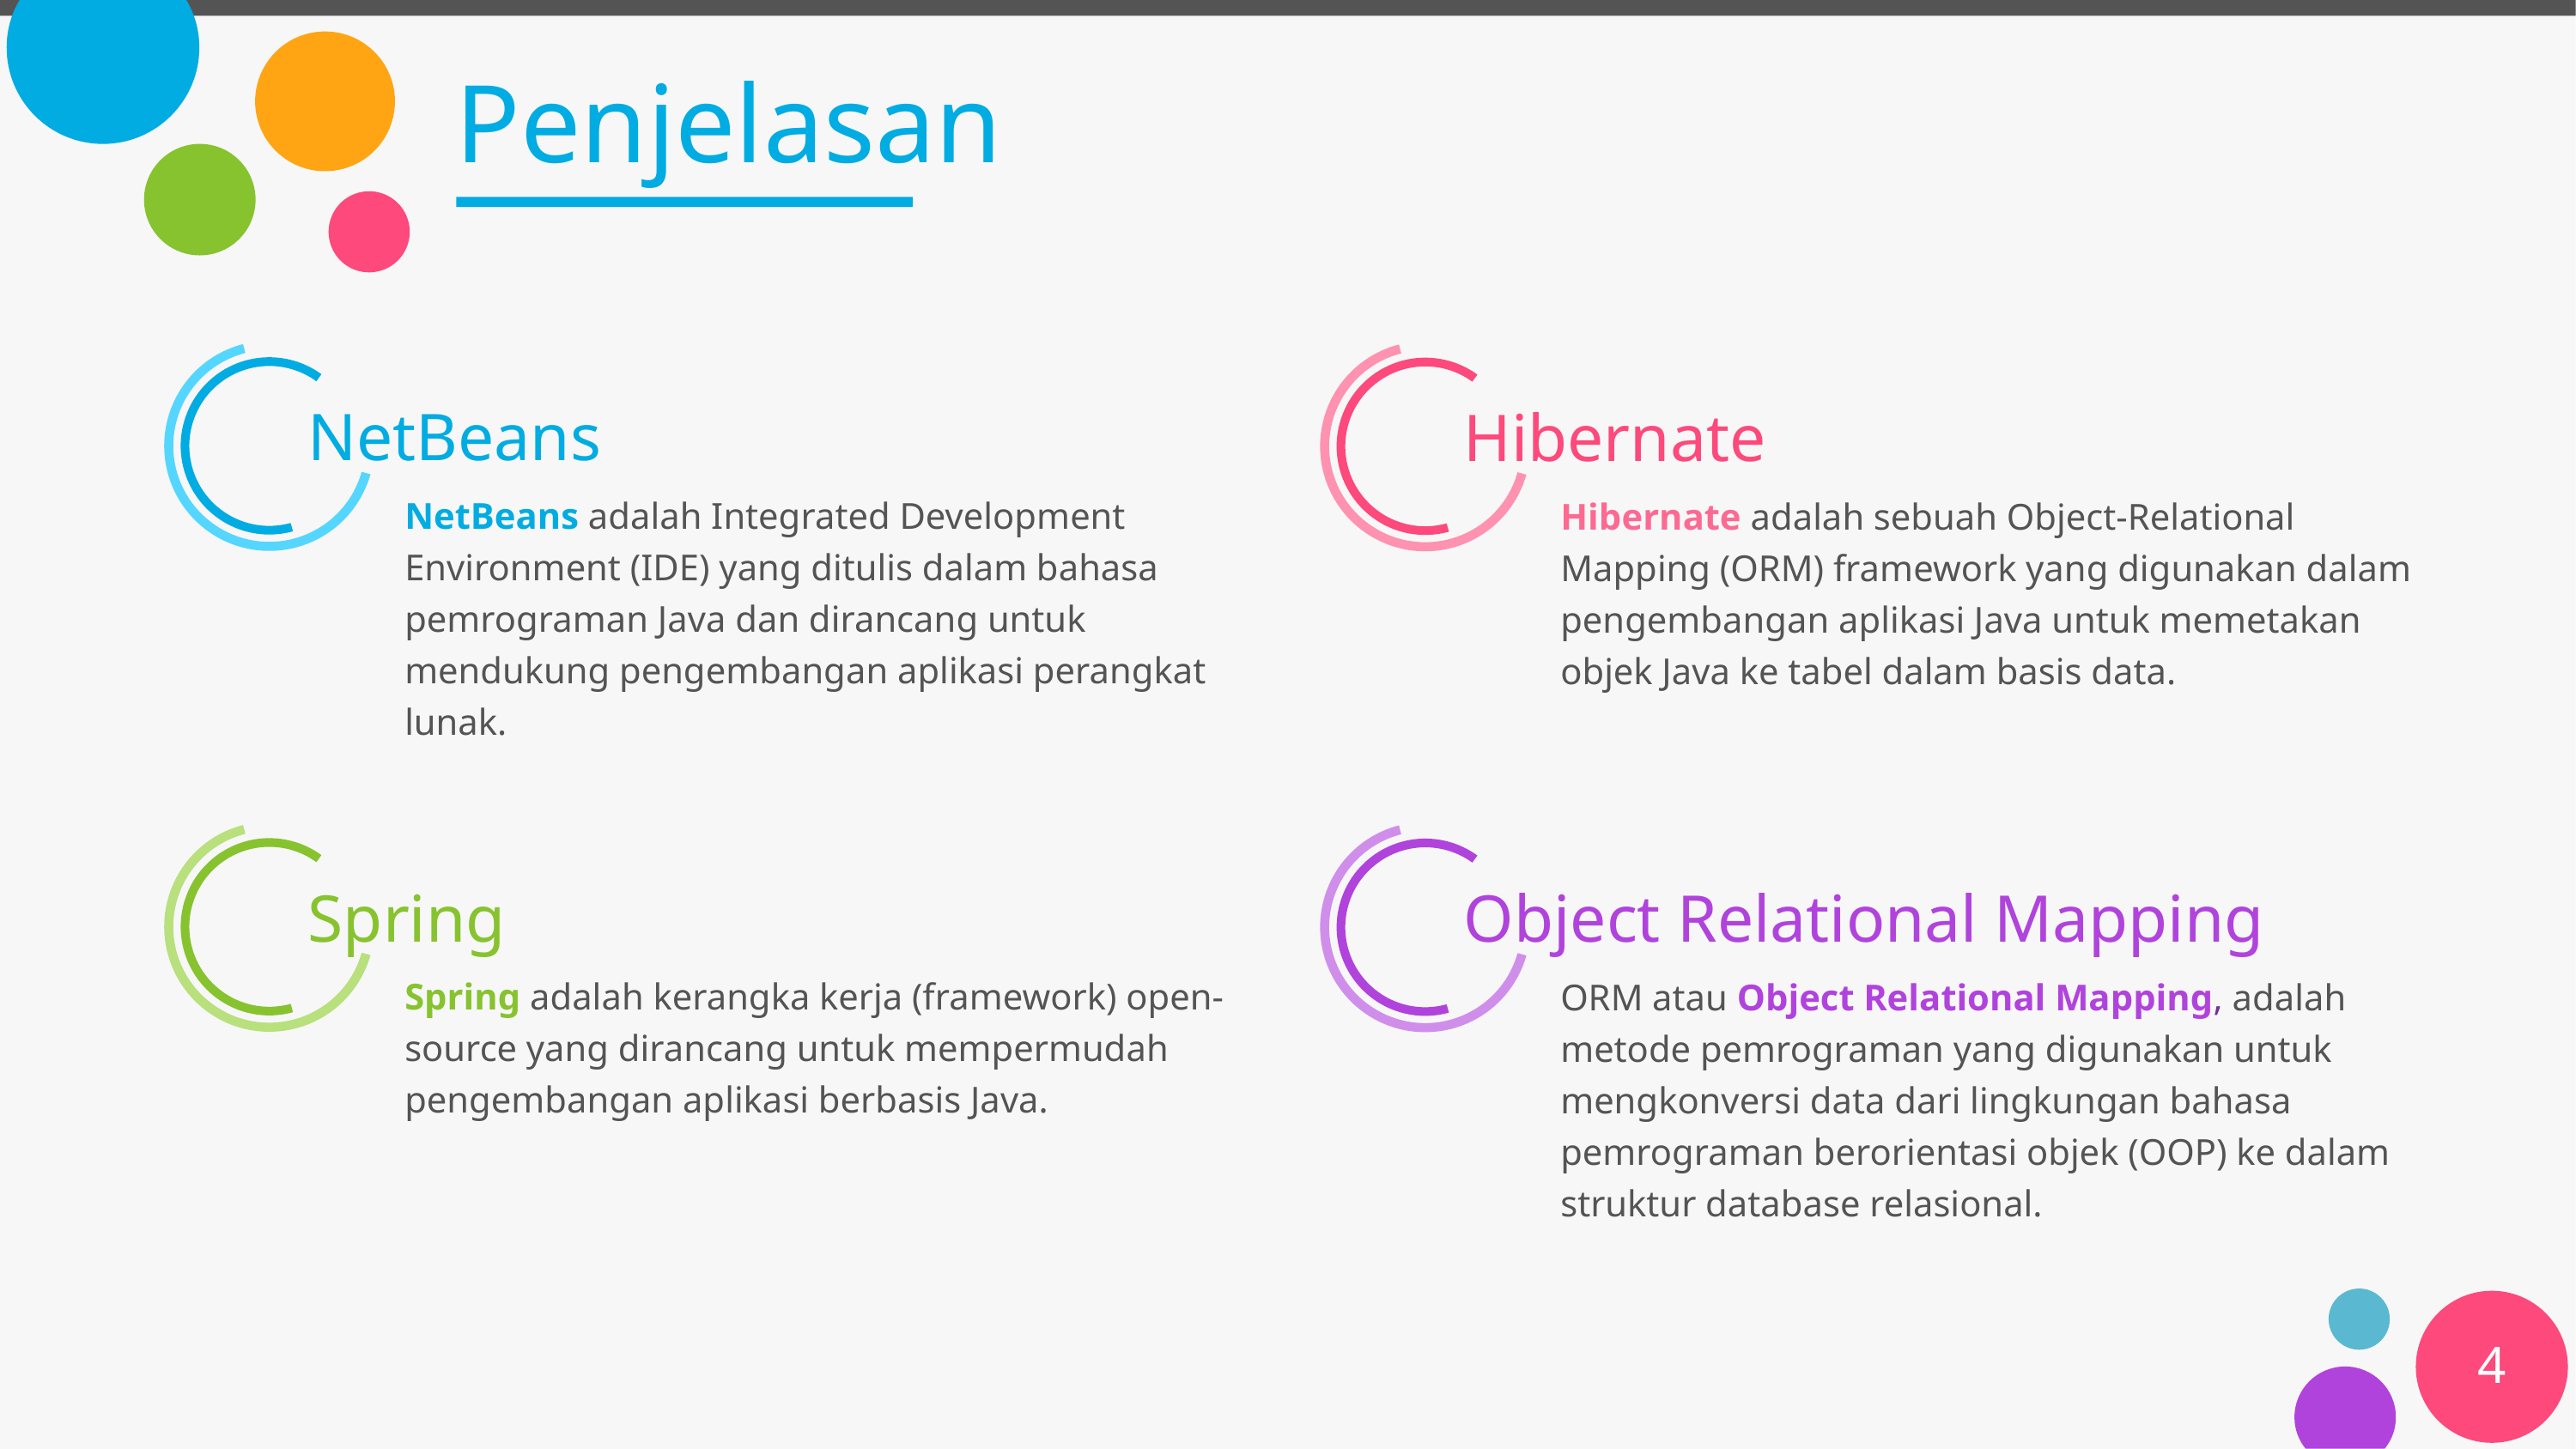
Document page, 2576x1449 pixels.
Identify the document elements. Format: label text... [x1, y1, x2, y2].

list NetBeans [284, 373, 1288, 486]
list Spring adalah kerangka kerja (framework) open-source yang dirancang untuk mempermudah pengembangan aplikasi berbasis Java. [381, 954, 1288, 1268]
list Hibernate adalah sebuah Object-Relational Mapping (ORM) framework yang digunakan dalam pengembangan aplikasi Java untuk memetakan objek Java ke tabel dalam basis data. [1537, 474, 2444, 787]
list ORM atau Object Relational Mapping, adalah metode pemrograman yang digunakan untuk mengkonversi data dari lingkungan bahasa pemrograman berorientasi objek (OOP) ke dalam struktur database relasional. [1537, 955, 2444, 1268]
slide_number 4 [2415, 1328, 2568, 1406]
list NetBeans adalah Integrated Development Environment (IDE) yang ditulis dalam bahasa pemrograman Java dan dirancang untuk mendukung pengembangan aplikasi perangkat lunak. [381, 473, 1288, 786]
list Object Relational Mapping [1441, 855, 2444, 967]
title Penjelasan [433, 34, 2454, 204]
list Spring [284, 854, 1288, 967]
list Hibernate [1441, 374, 2444, 486]
